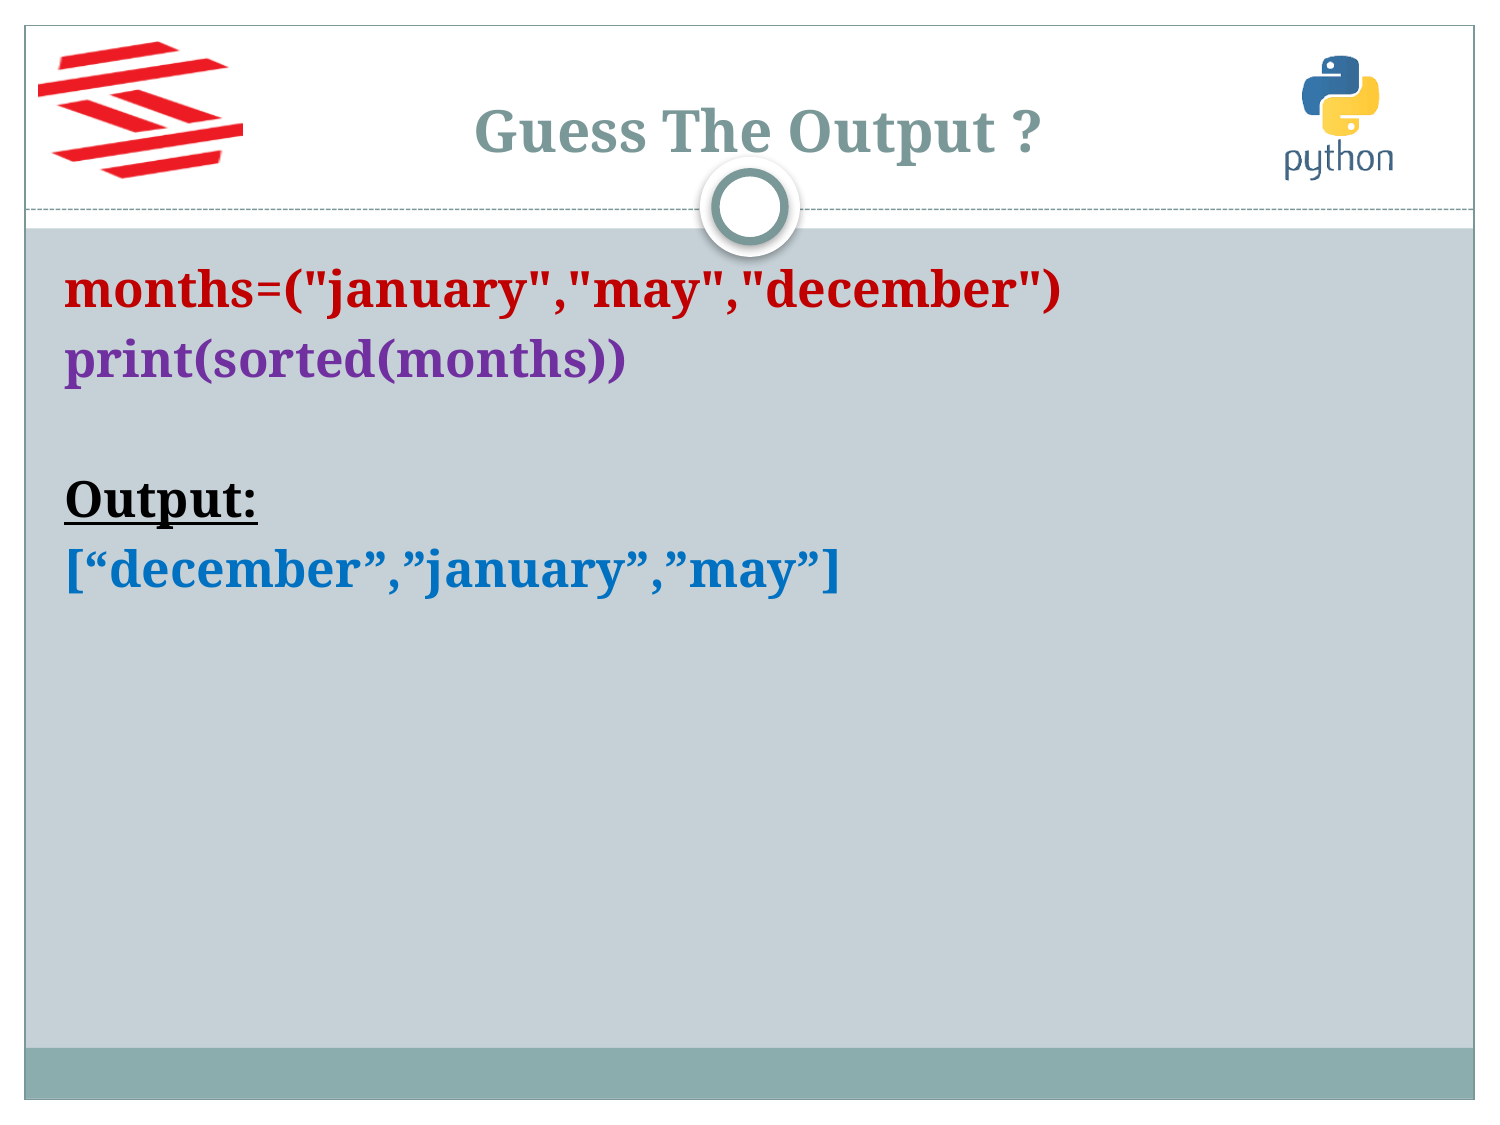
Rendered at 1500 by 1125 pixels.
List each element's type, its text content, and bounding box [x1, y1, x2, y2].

list months=("january","may","december") print(sorted(months)) Output: [“december”,”january”,”may”] [49, 250, 1445, 1047]
picture [1206, 53, 1471, 186]
picture [37, 40, 243, 185]
title Guess The Output ? [248, 46, 1459, 172]
